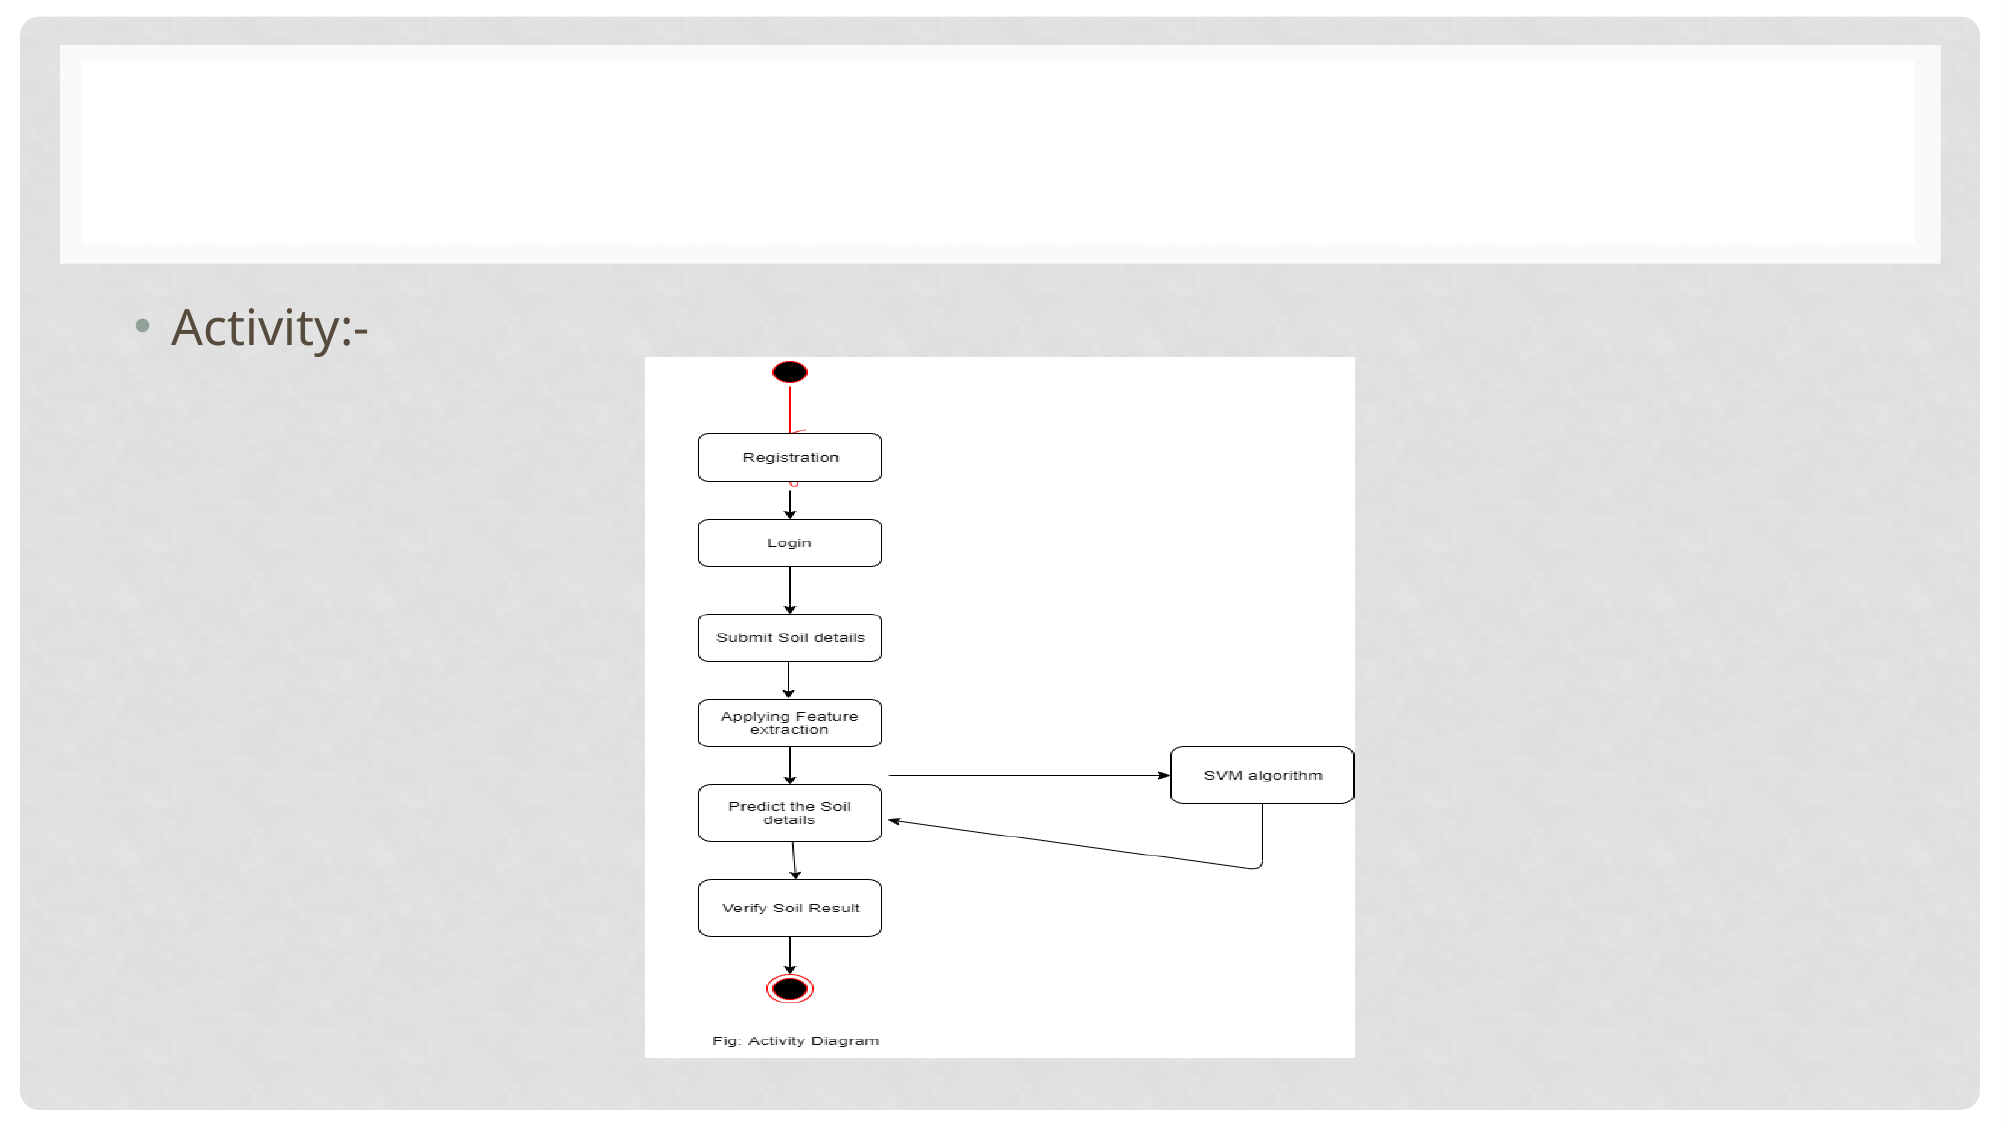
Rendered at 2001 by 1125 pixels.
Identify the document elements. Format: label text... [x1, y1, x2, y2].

list Activity:- [99, 287, 1900, 1005]
picture [645, 357, 1355, 1059]
